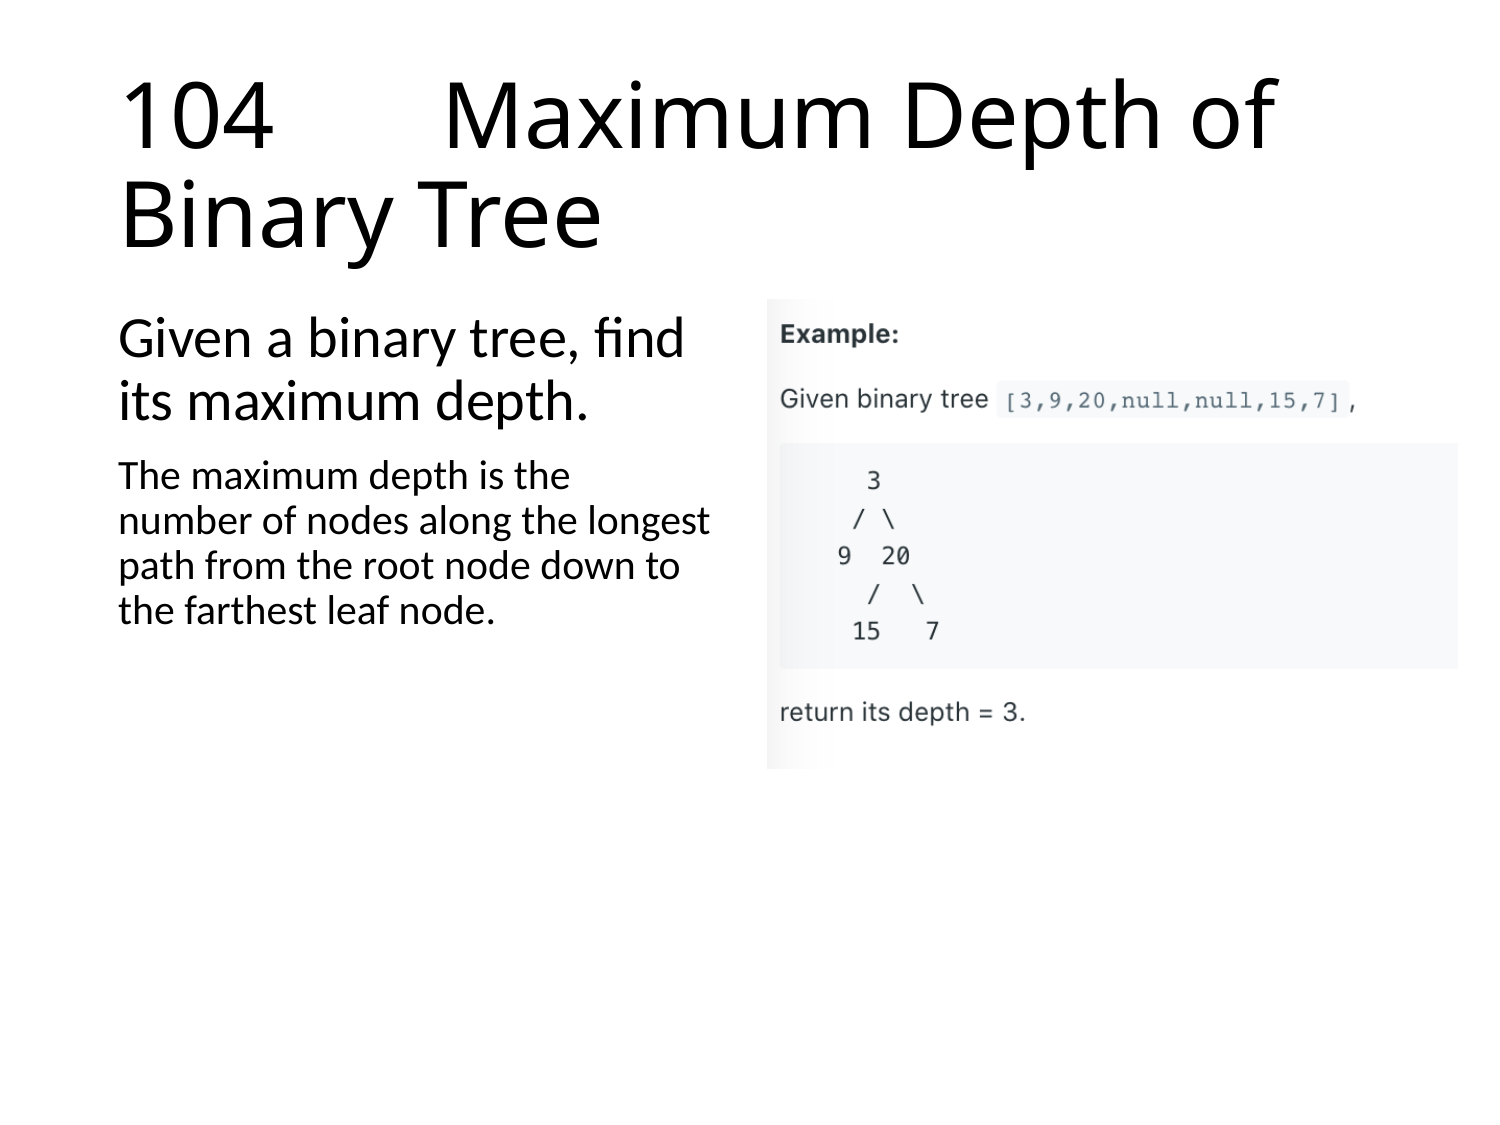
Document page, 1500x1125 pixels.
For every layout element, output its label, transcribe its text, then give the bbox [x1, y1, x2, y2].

title 104 Maximum Depth of Binary Tree [103, 59, 1397, 278]
list Given a binary tree, find its maximum depth. The maximum depth is the number of nodes along the longest path from the root node down to the farthest leaf node. [103, 299, 727, 1014]
picture [767, 299, 1458, 769]
